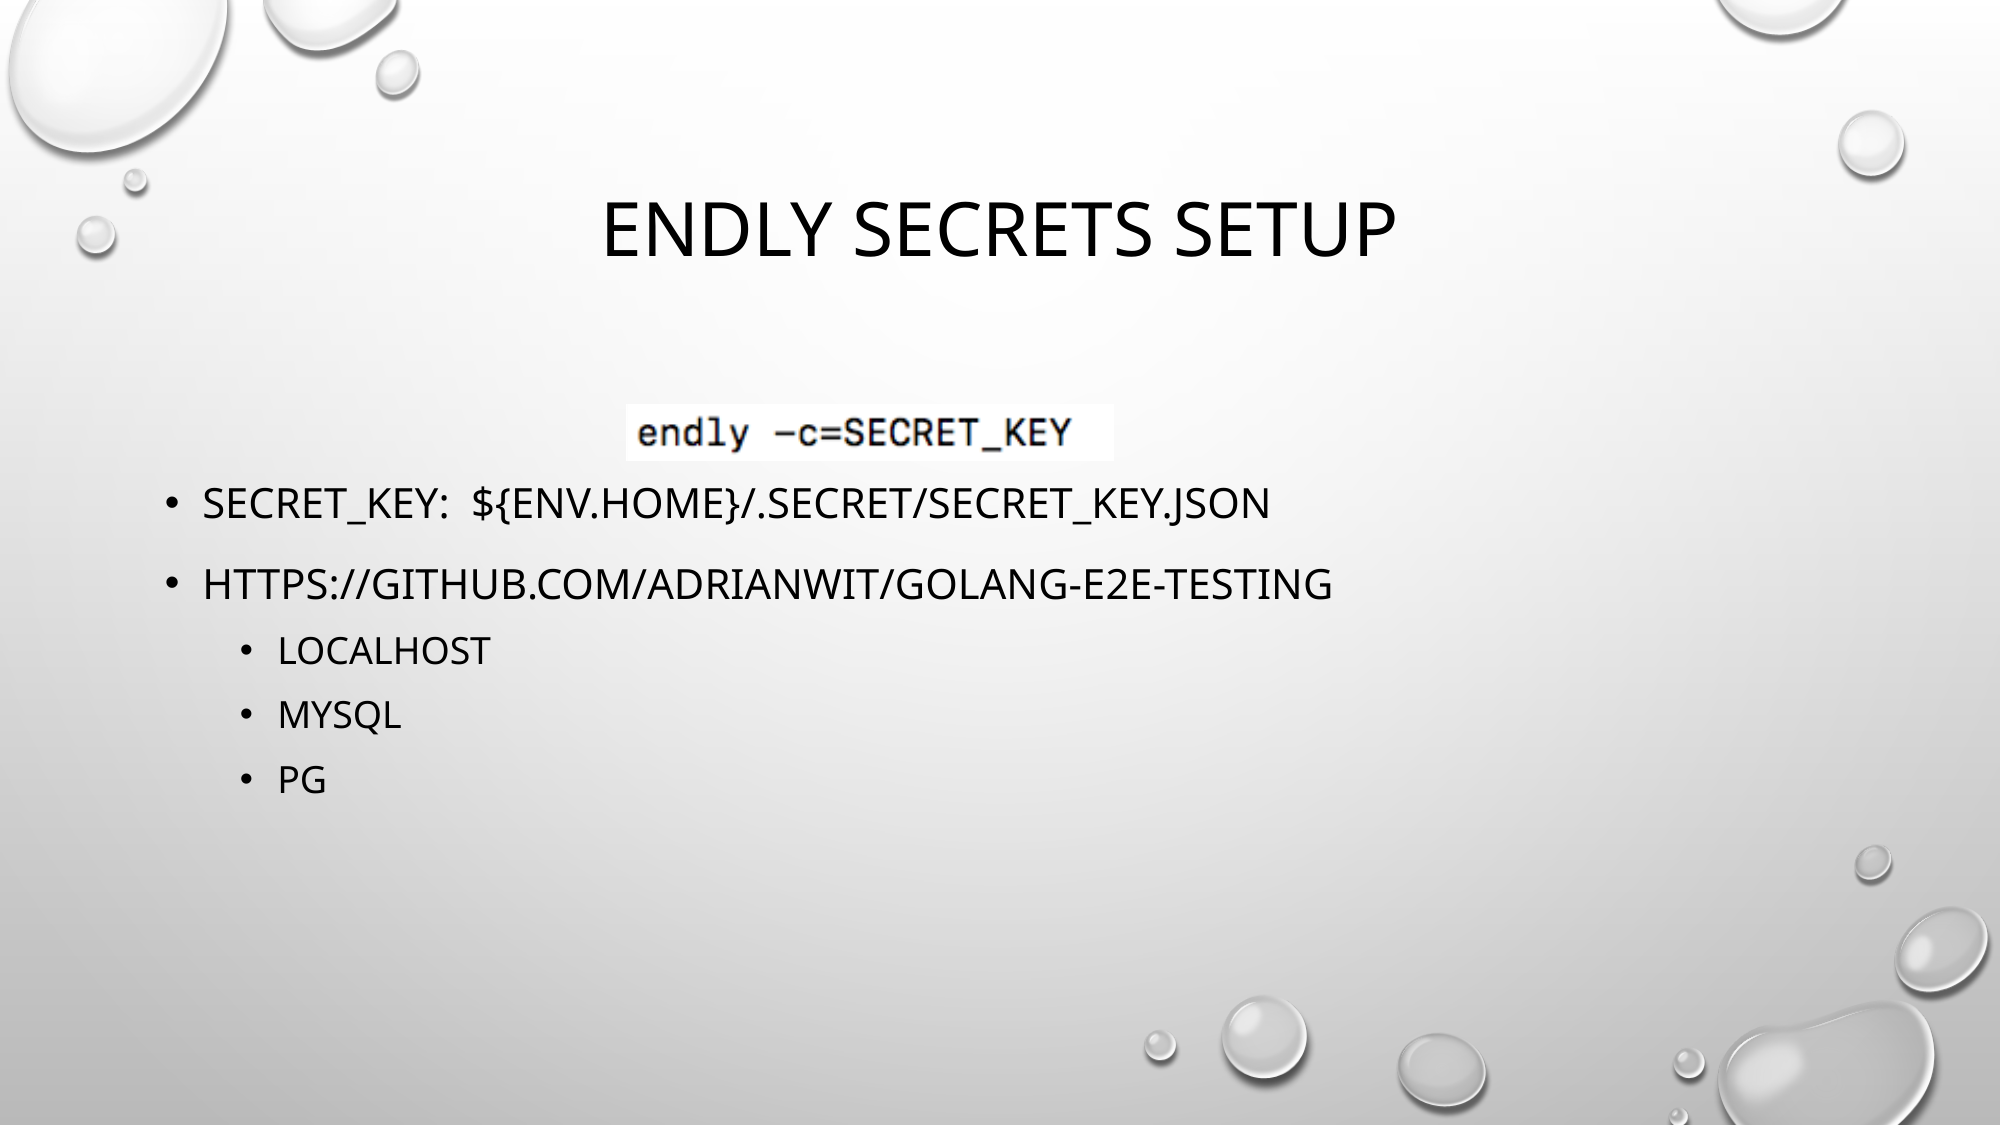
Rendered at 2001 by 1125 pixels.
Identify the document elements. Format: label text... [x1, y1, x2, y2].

picture [0, 0, 2000, 1125]
title Endly secrets setup [149, 101, 1851, 364]
list SECRET_KEY: ${env.HOME}/.secret/SECRET_KEY.json https://github.com/adrianwit/golang-e2e-testing Localhost Mysql pG [149, 388, 1850, 858]
